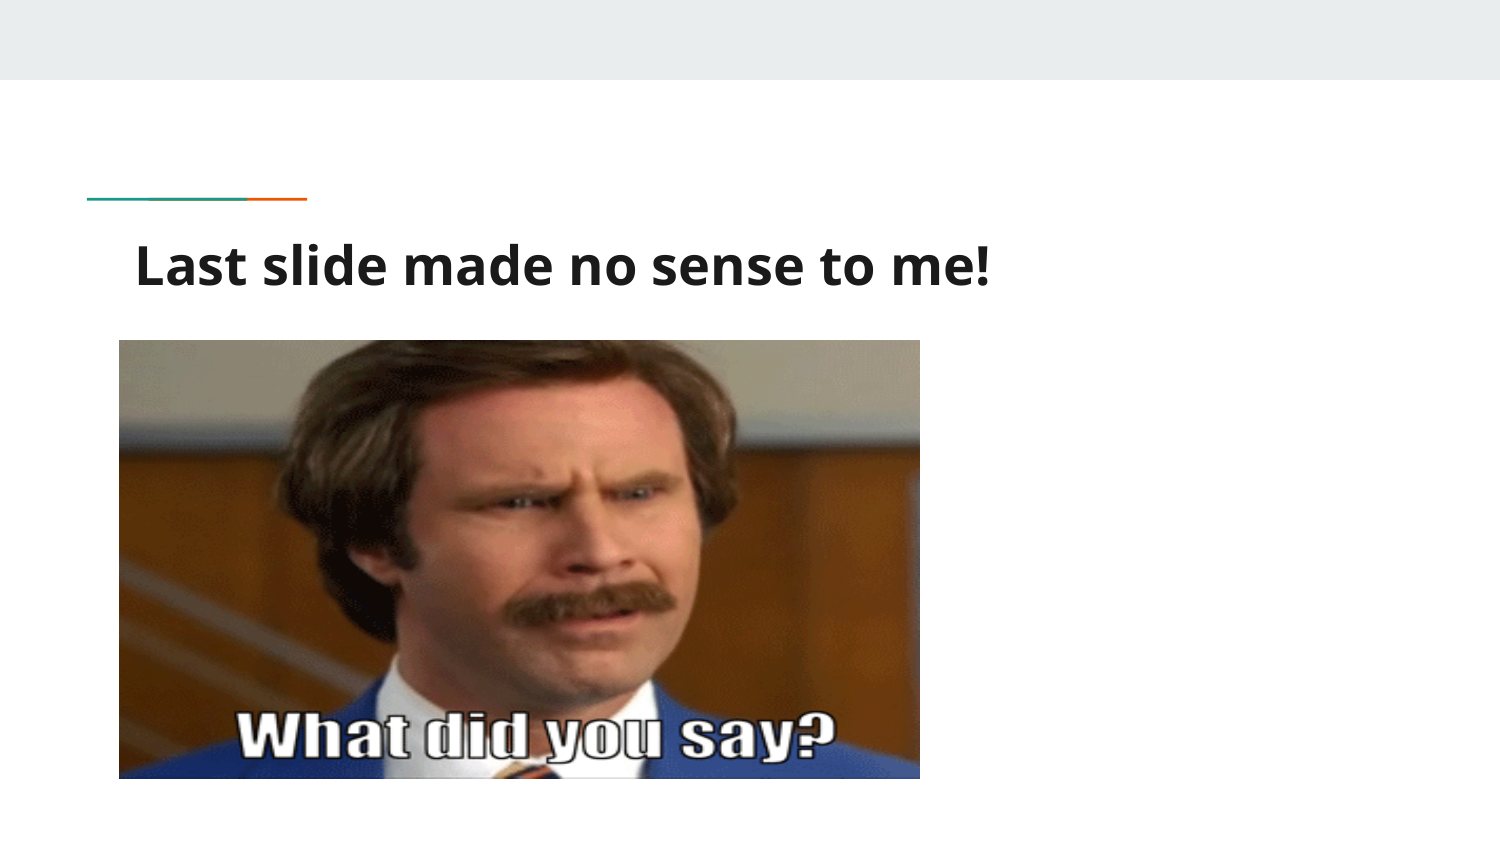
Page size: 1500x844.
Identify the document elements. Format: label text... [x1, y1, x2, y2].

picture [119, 340, 920, 780]
title Last slide made no sense to me! [119, 216, 1381, 305]
